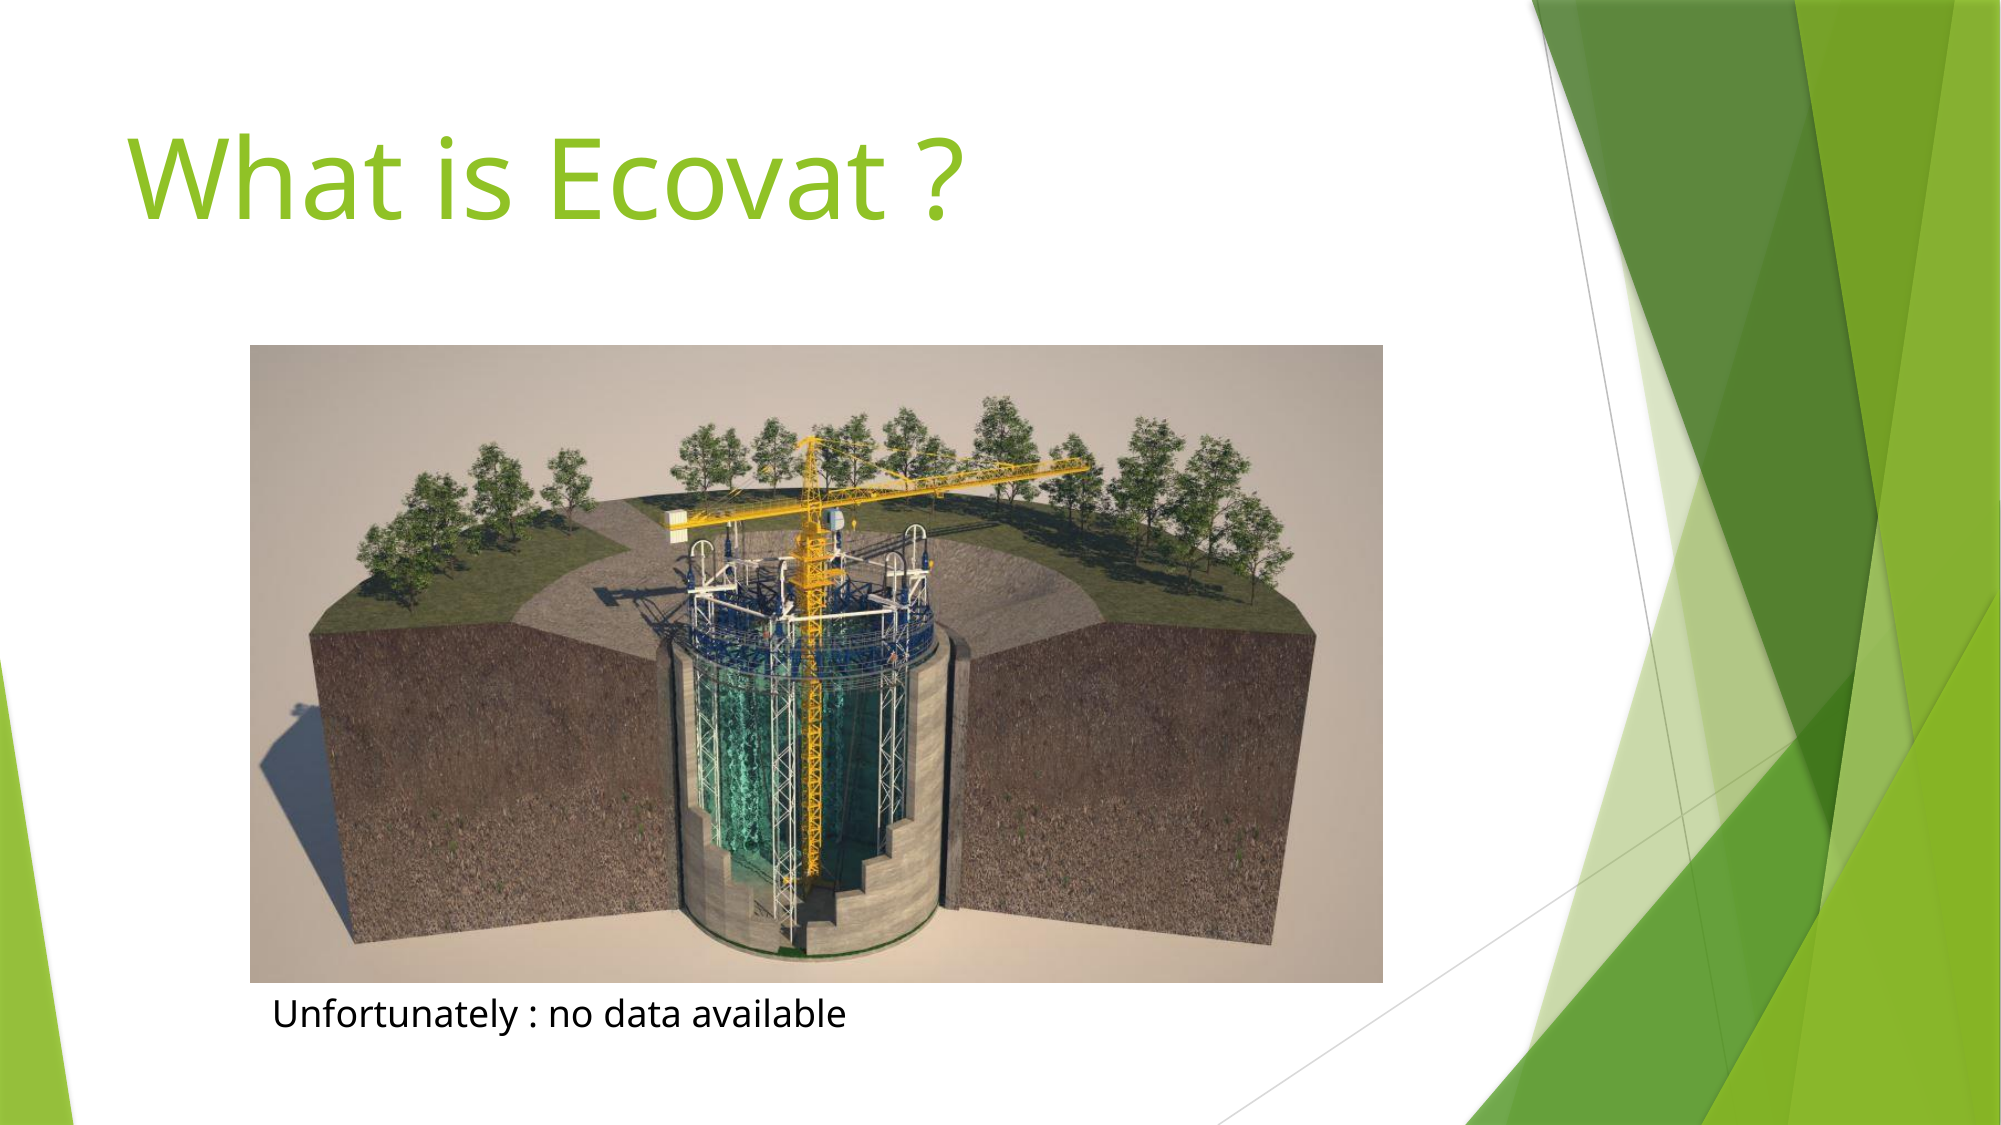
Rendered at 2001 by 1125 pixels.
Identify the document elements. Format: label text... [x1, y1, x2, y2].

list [249, 345, 1383, 984]
text_box Unfortunately : no data available [257, 992, 913, 1043]
title What is Ecovat ? [111, 99, 1522, 317]
